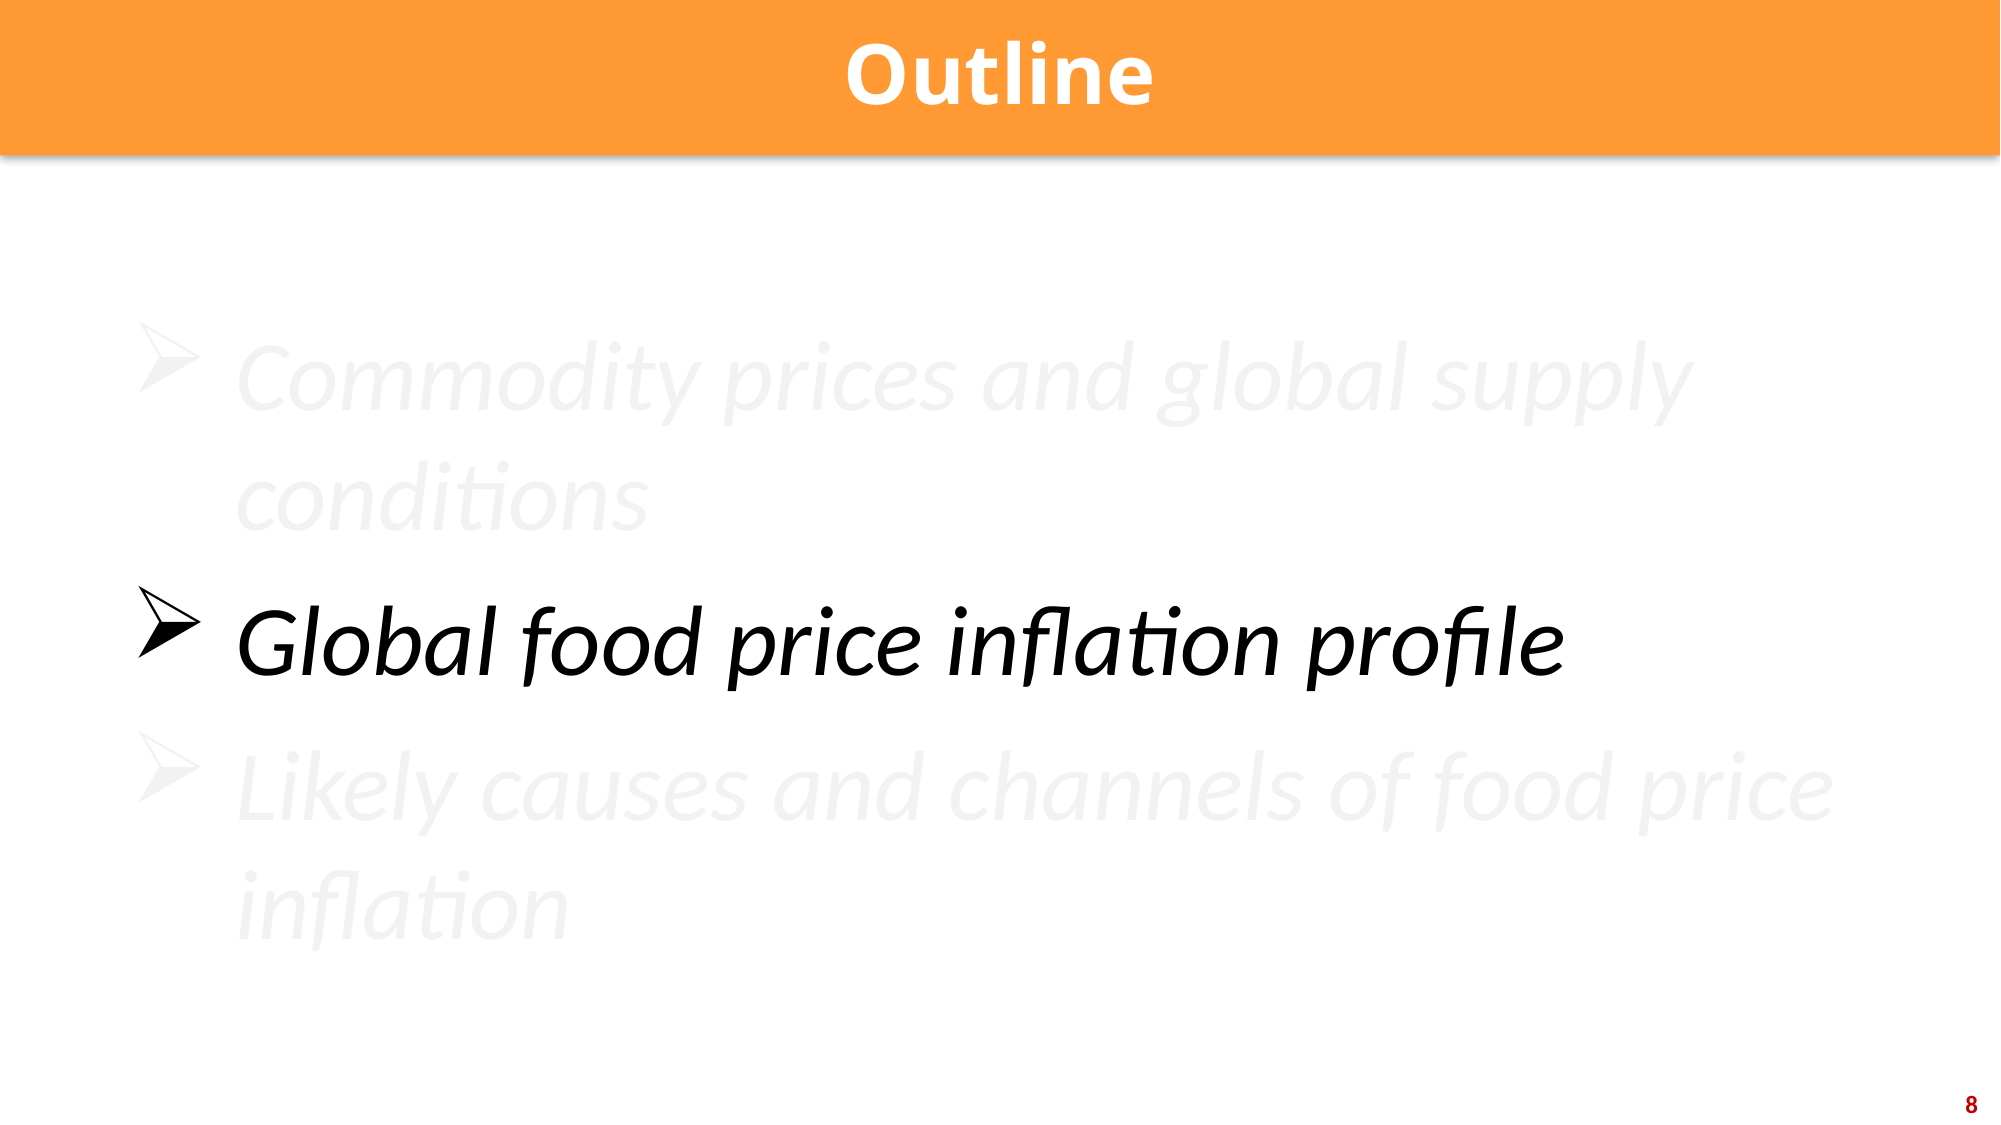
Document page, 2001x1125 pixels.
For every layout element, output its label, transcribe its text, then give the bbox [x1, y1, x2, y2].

text_box 8 [1943, 1081, 2000, 1125]
text_box Outline [0, 0, 2000, 156]
list Commodity prices and global supply conditions Global food price inflation profile Likely causes and channels of food price inflation [115, 302, 1885, 991]
